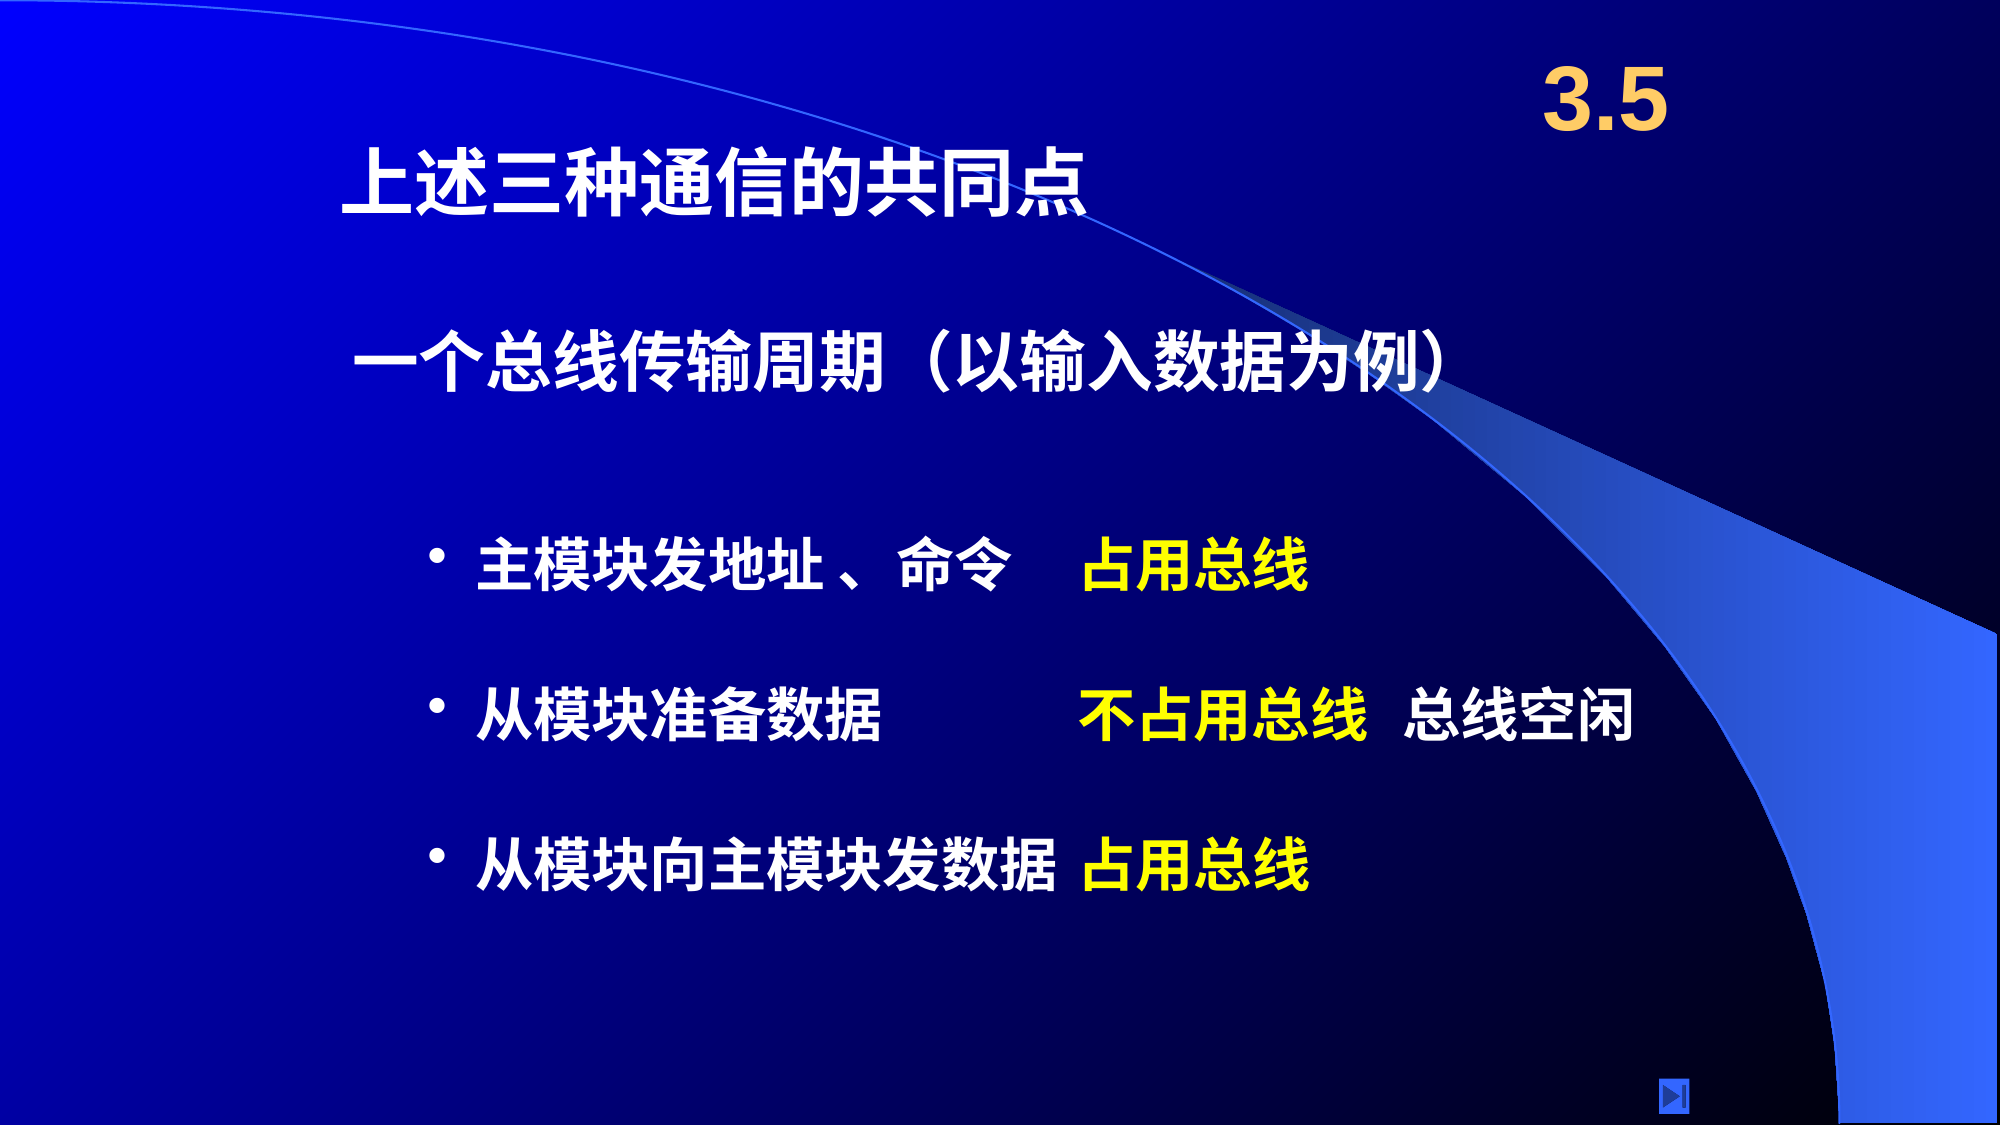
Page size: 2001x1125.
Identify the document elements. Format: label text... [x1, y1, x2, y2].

text_box 占用总线 [1062, 820, 1513, 906]
text_box 总线空闲 [1563, 670, 1750, 756]
text_box 3.5 [1512, 24, 1700, 163]
text_box [1659, 1078, 1690, 1114]
text_box 占用总线 [1062, 520, 1538, 606]
text_box 不占用总线 [1062, 670, 1563, 756]
text_box 从模块准备数据 [412, 670, 1062, 756]
text_box 上述三种通信的共同点 [325, 127, 1105, 233]
text_box 从模块向主模块发数据 [412, 820, 1062, 906]
text_box 一个总线传输周期（以输入数据为例） [337, 312, 1688, 408]
text_box 主模块发地址 、命令 [412, 520, 1062, 606]
